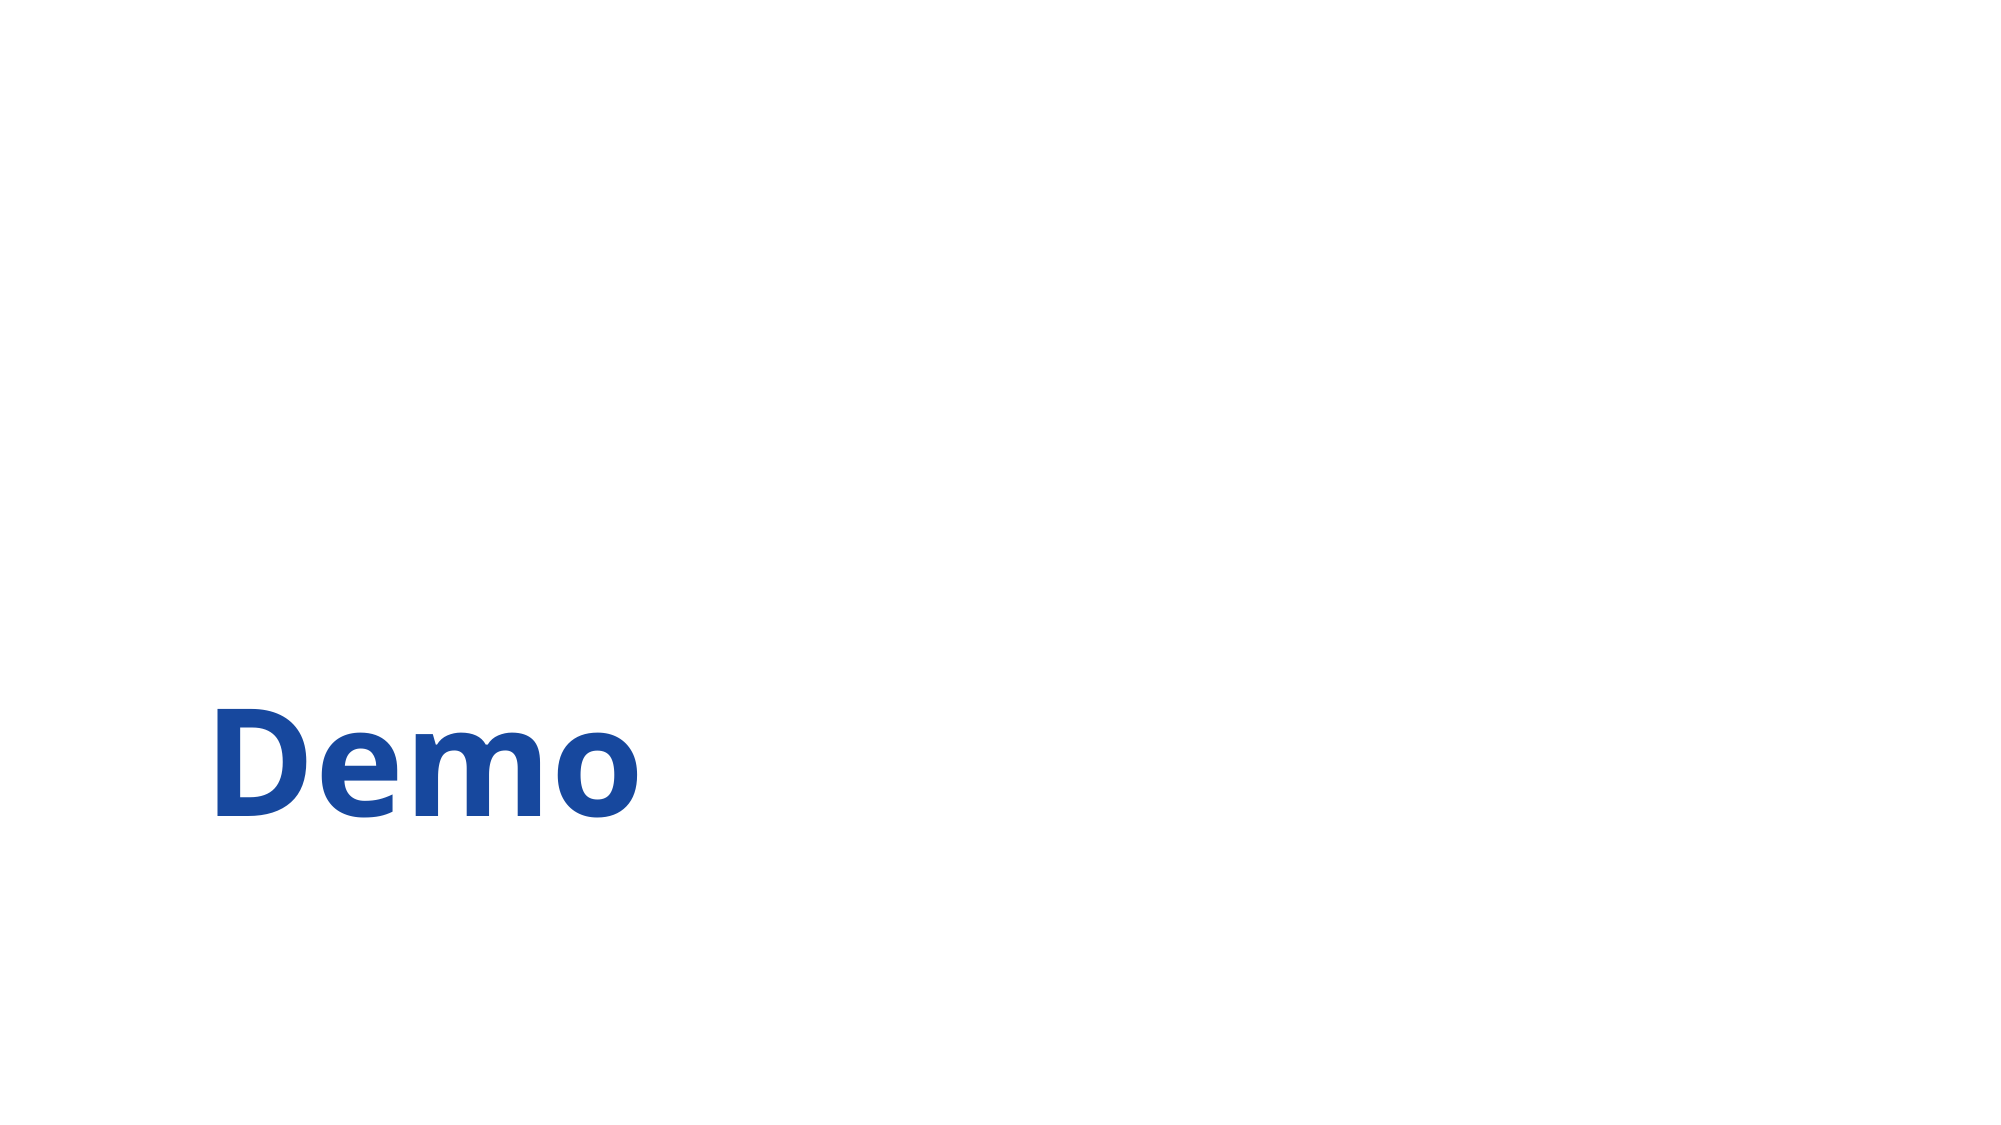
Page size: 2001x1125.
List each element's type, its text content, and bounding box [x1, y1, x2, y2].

list Demo [189, 678, 1955, 806]
